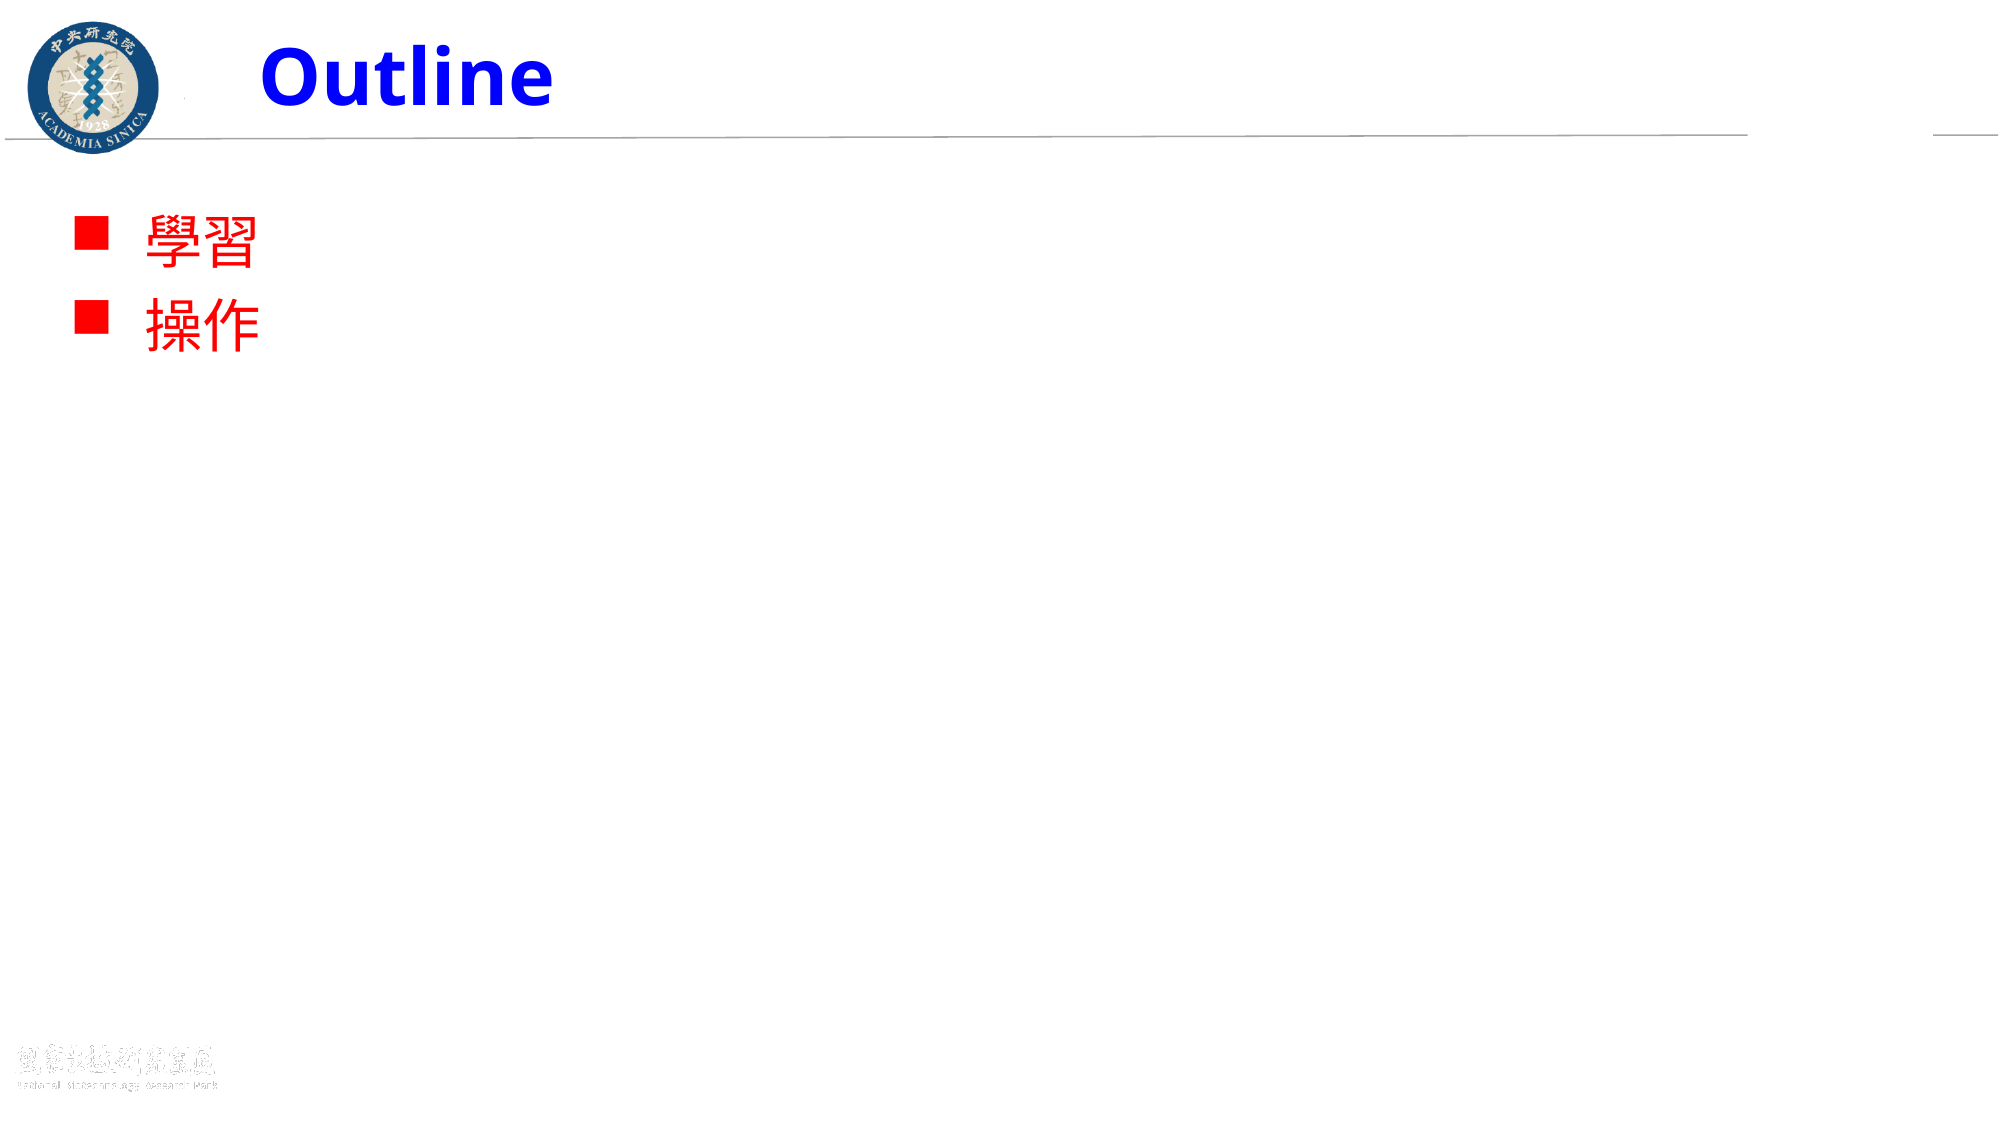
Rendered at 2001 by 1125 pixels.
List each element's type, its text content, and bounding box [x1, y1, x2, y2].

text_box Outline [243, 0, 1929, 169]
picture [0, 1030, 236, 1106]
text_box 學習 操作 [54, 205, 1929, 1024]
picture [0, 0, 185, 198]
